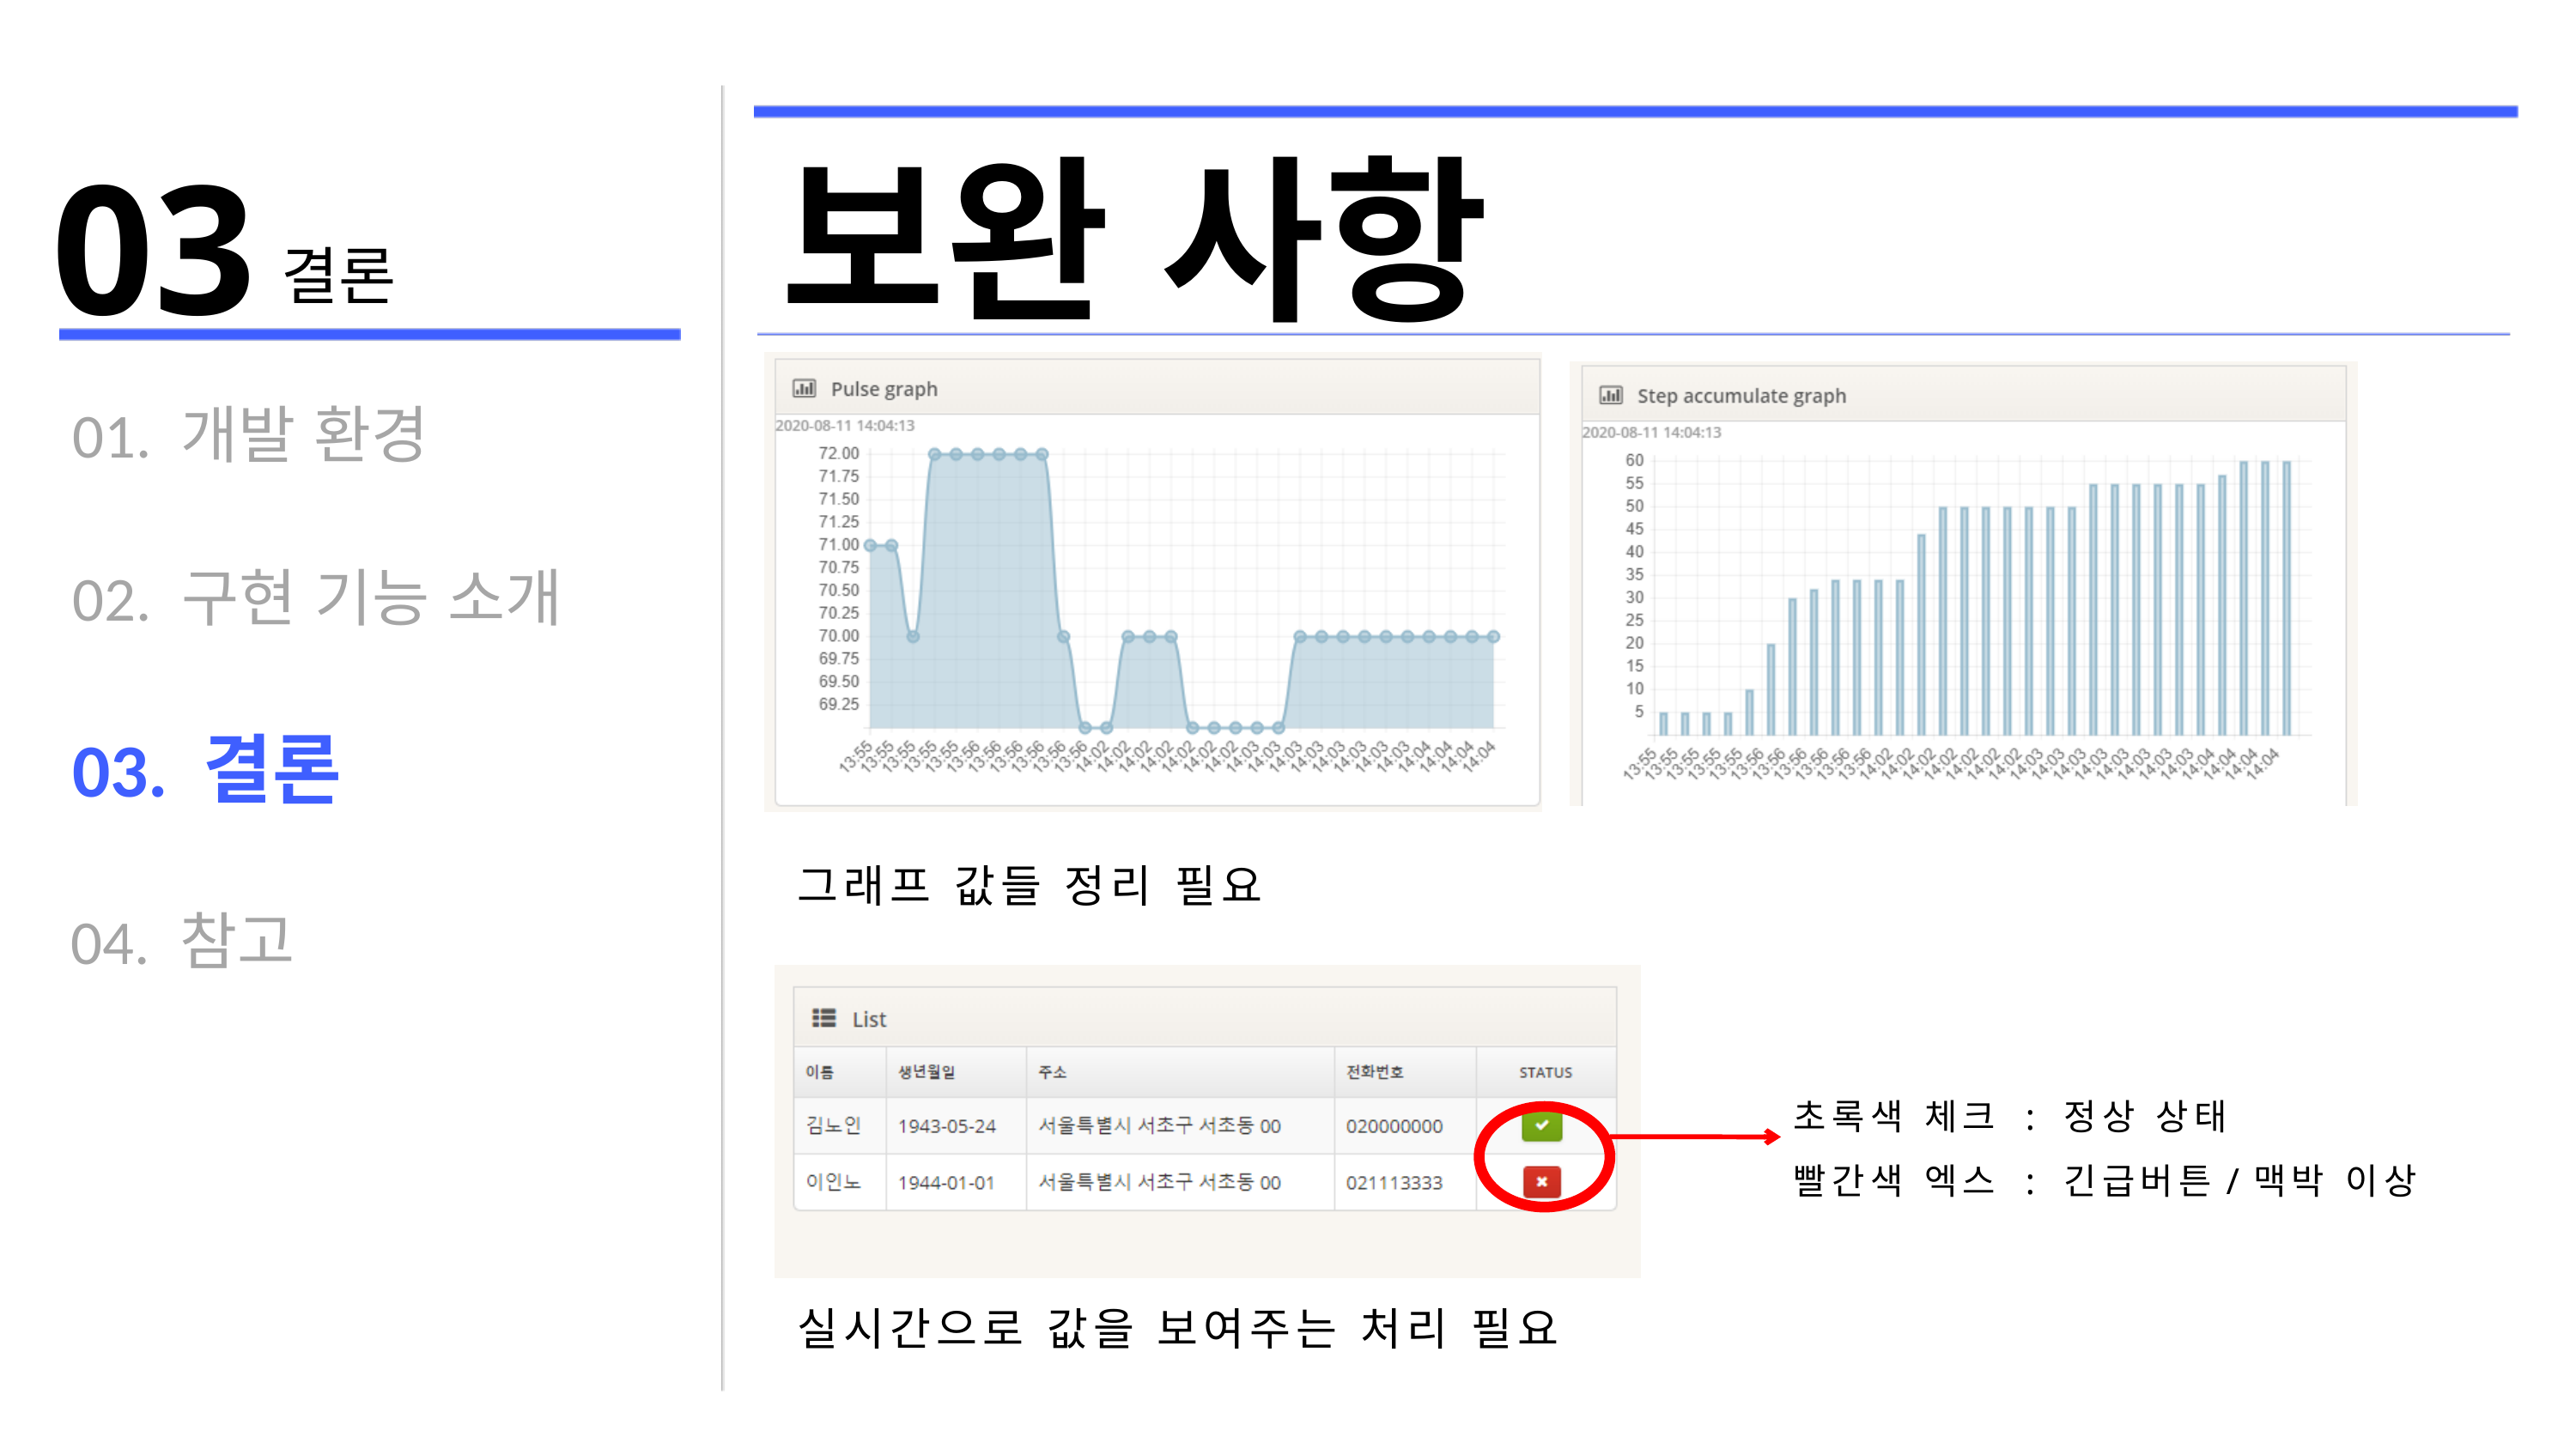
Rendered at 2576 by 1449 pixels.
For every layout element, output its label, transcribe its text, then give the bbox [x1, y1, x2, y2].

text_box 04. 참고 [58, 895, 659, 984]
picture [1569, 361, 2358, 807]
text_box 초록색 체크 : 정상 상태 빨간색 엑스 : 긴급버튼/맥박 이상 [1781, 1066, 2445, 1208]
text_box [69, 735, 760, 742]
text_box 02. 구현 기능 소개 [60, 552, 664, 640]
picture [764, 351, 1542, 813]
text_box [756, 331, 2512, 338]
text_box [59, 312, 681, 358]
text_box 03 [39, 130, 301, 357]
text_box 실시간으로 값을 보여주는 처리 필요 [785, 1285, 1590, 1361]
picture [775, 965, 1641, 1278]
picture [720, 742, 725, 1391]
text_box 보완 사항 [769, 144, 2431, 330]
text_box 그래프 값들 정리 필요 [784, 824, 1328, 919]
text_box 결론 [268, 230, 715, 318]
text_box 03. 결론 [59, 715, 688, 819]
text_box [754, 89, 2519, 135]
picture [720, 87, 725, 735]
text_box 01. 개발 환경 [59, 388, 647, 476]
